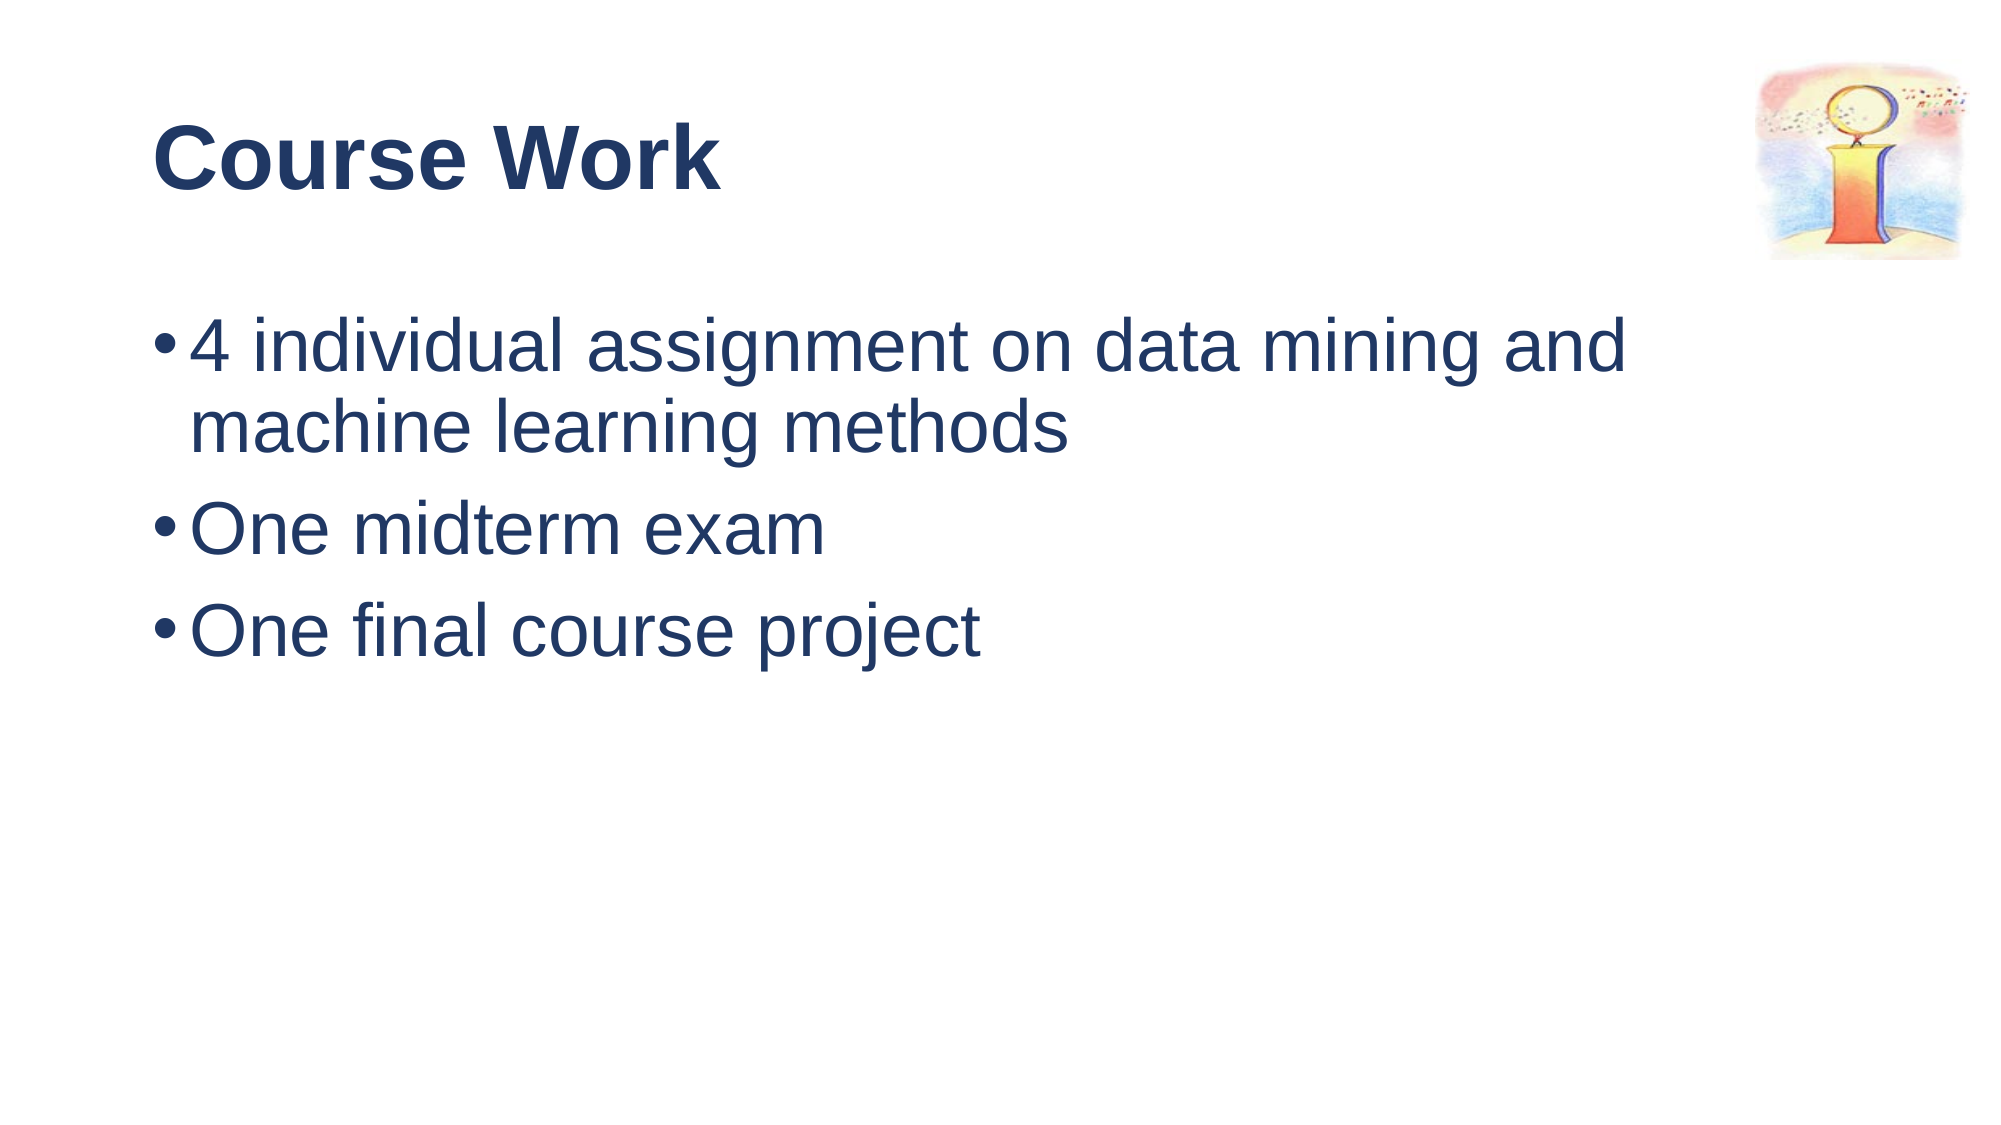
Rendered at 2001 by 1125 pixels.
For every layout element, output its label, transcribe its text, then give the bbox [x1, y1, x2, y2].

list 4 individual assignment on data mining and machine learning methods One midterm exam One final course project [137, 299, 1863, 1014]
title Course Work [137, 59, 1718, 260]
picture [1755, 59, 1970, 260]
